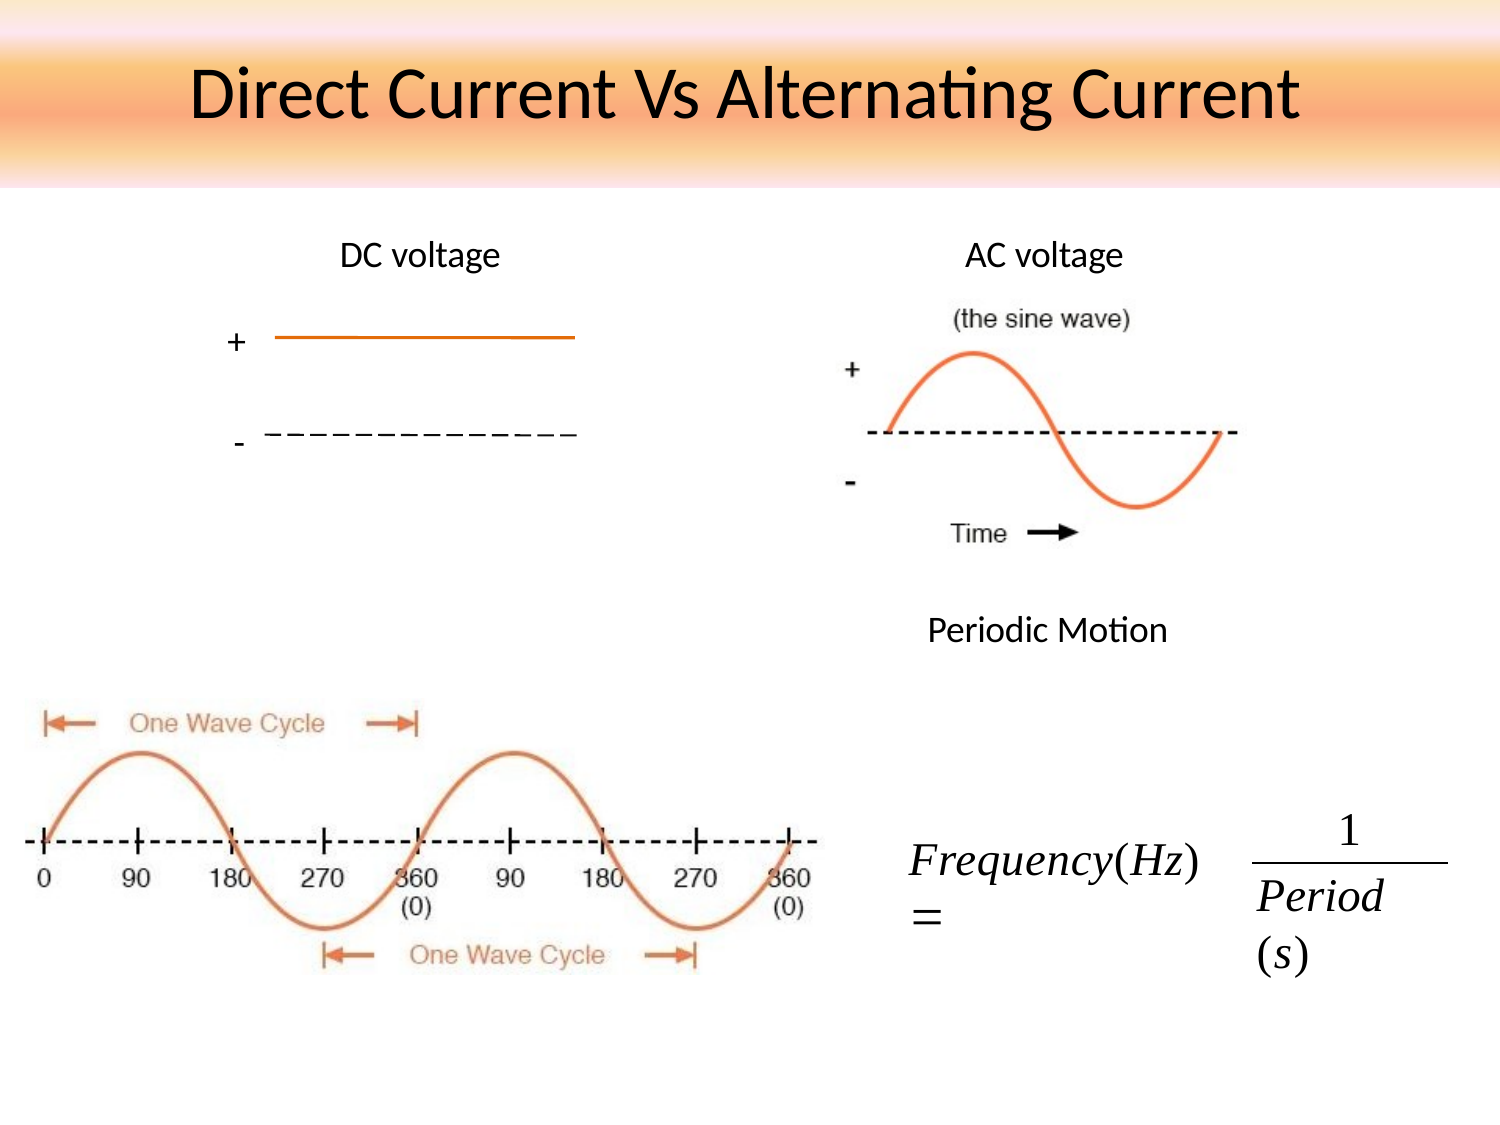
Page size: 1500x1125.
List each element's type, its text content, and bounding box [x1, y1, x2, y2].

text_box Periodic Motion [925, 603, 1174, 651]
text_box [835, 298, 1247, 549]
text_box Frequency(Hz)  [906, 825, 1243, 941]
title Direct Current Vs Alternating Current [187, 41, 1313, 232]
text_box Period (s) [1254, 862, 1448, 978]
text_box AC voltage [963, 227, 1129, 275]
text_box [0, 0, 1500, 188]
text_box DC voltage [337, 227, 505, 275]
text_box 1 [1335, 795, 1364, 855]
text_box + - [225, 315, 249, 464]
text_box [24, 698, 825, 975]
